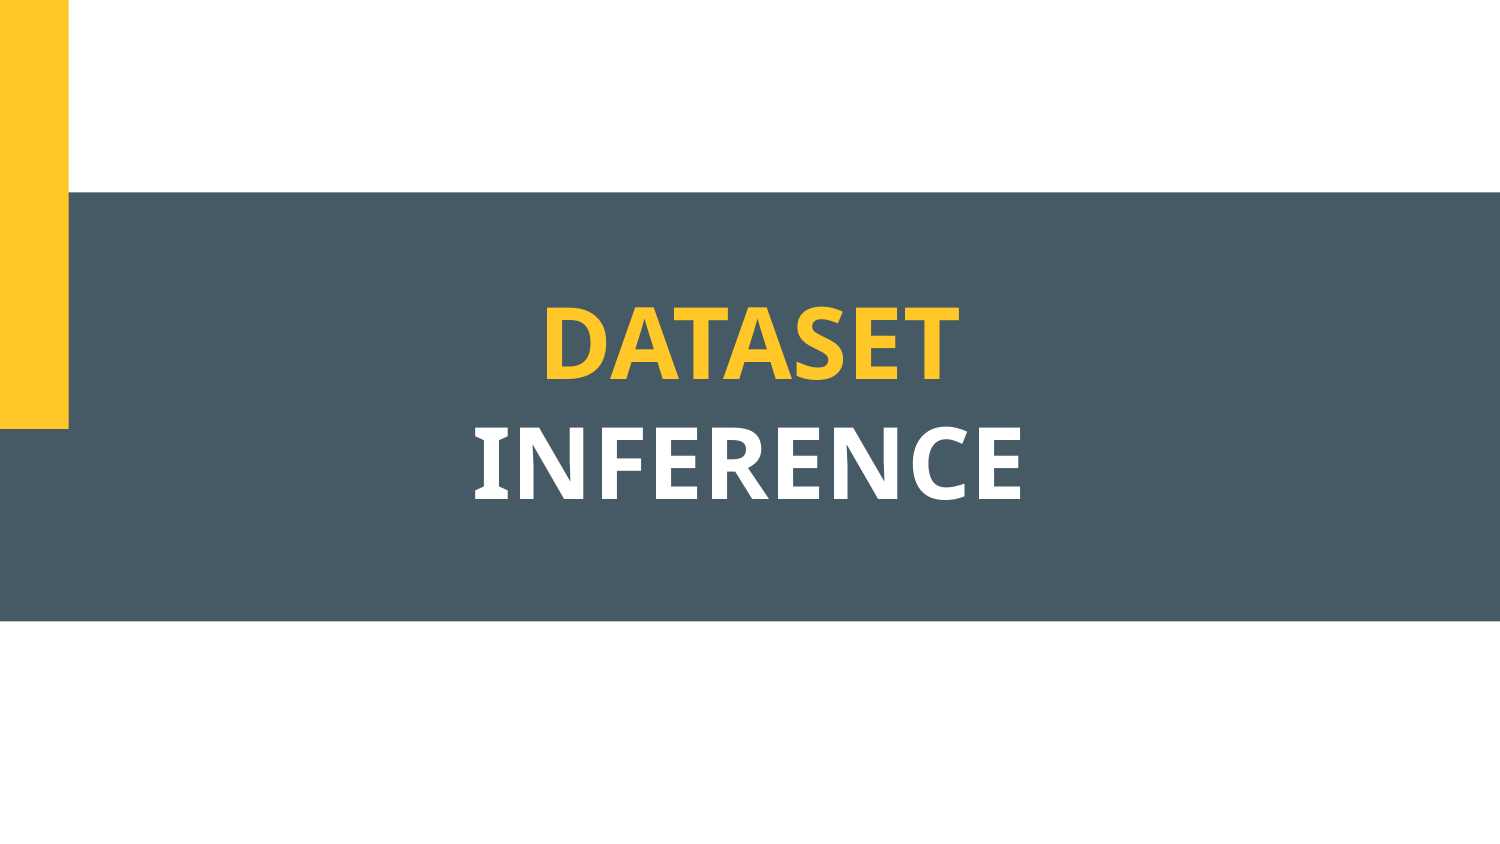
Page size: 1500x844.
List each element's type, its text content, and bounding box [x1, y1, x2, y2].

title DATASET INFERENCE [0, 290, 1500, 509]
text_box [0, 0, 69, 429]
